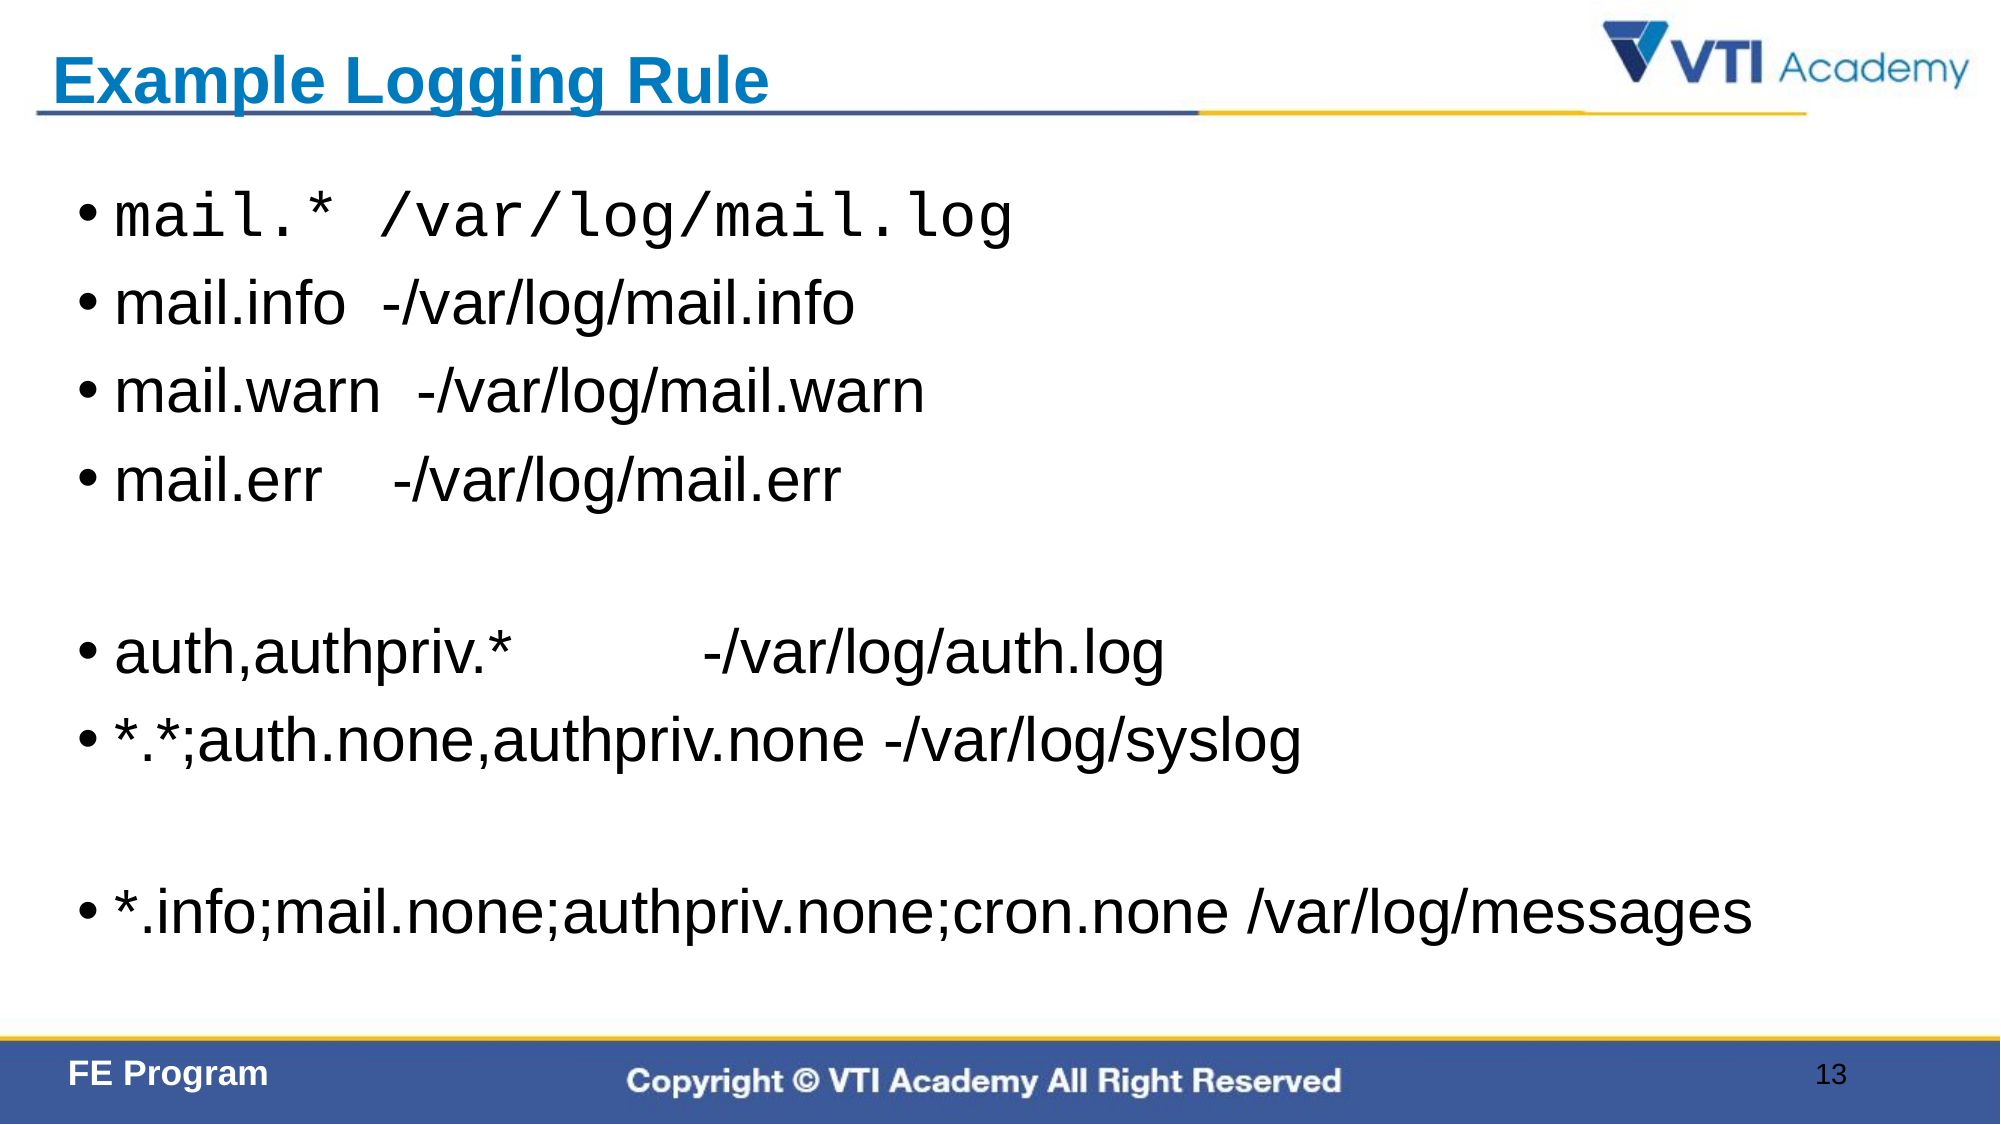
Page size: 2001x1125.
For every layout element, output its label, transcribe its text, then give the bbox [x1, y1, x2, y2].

slide_number 13 [1412, 1042, 1863, 1103]
title Example Logging Rule [37, 37, 1763, 127]
picture [0, 1, 2000, 1124]
list mail.* /var/log/mail.log mail.info -/var/log/mail.info mail.warn -/var/log/mail.warn mail.err -/var/log/mail.err auth,authpriv.* -/var/log/auth.log *.*;auth.none,authpriv.none -/var/log/syslog *.info;mail.none;authpriv.none;cron.none /var/log/messages [62, 174, 1962, 889]
